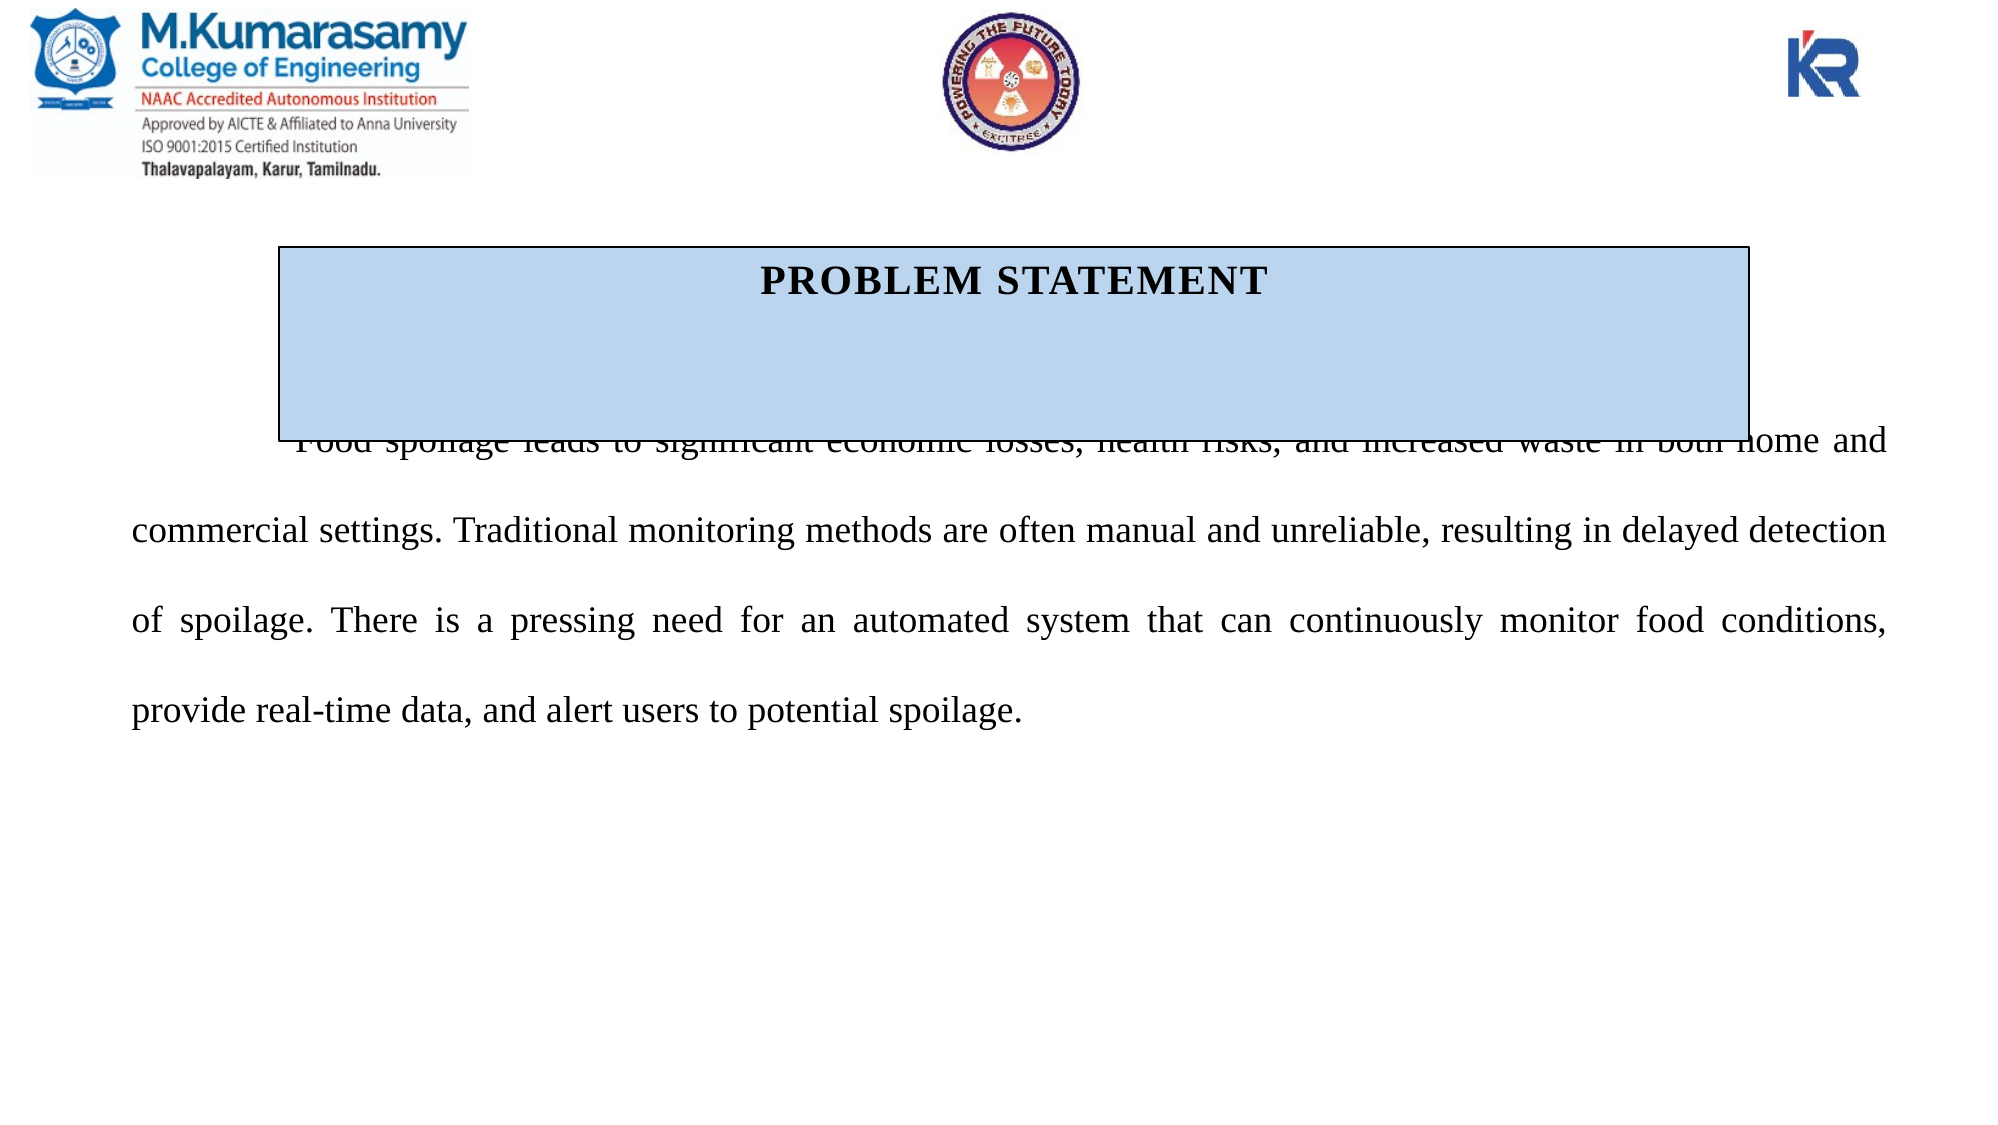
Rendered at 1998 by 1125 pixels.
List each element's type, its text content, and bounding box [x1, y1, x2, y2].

picture [939, 10, 1084, 154]
picture [30, 8, 469, 179]
picture [1788, 30, 1861, 97]
text_box Food spoilage leads to significant economic losses, health risks, and increased waste in both home and commercial settings. Traditional monitoring methods are often manual and unreliable, resulting in delayed detection of spoilage. There is a pressing need for an automated system that can continuously monitor food conditions, provide real-time data, and alert users to potential spoilage. [131, 363, 1890, 944]
title PROBLEM STATEMENT [279, 246, 1749, 442]
